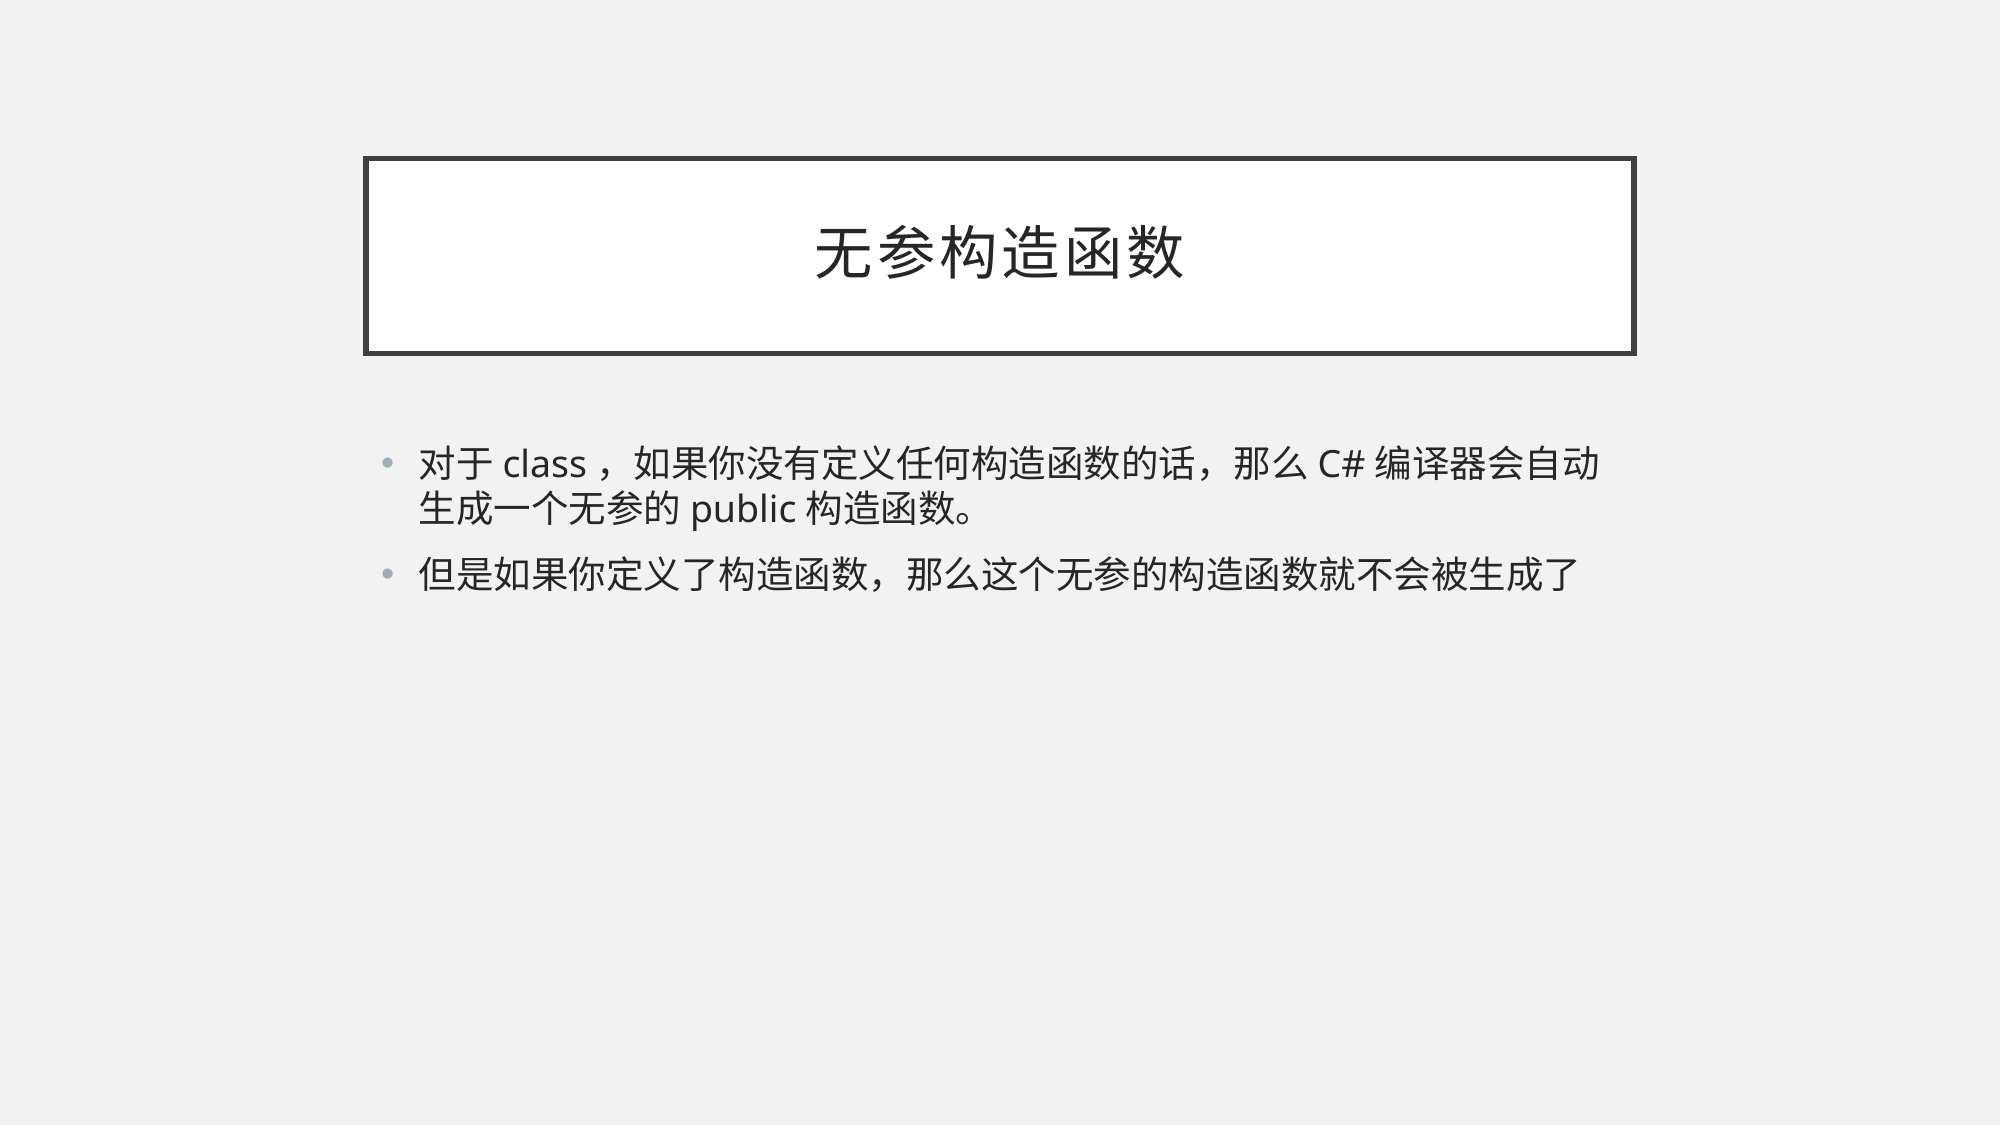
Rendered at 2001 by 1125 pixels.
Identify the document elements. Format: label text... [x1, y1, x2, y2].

list 对于class，如果你没有定义任何构造函数的话，那么C#编译器会自动生成一个无参的public构造函数。 但是如果你定义了构造函数，那么这个无参的构造函数就不会被生成了 [366, 432, 1634, 942]
title 无参构造函数 [363, 156, 1637, 356]
